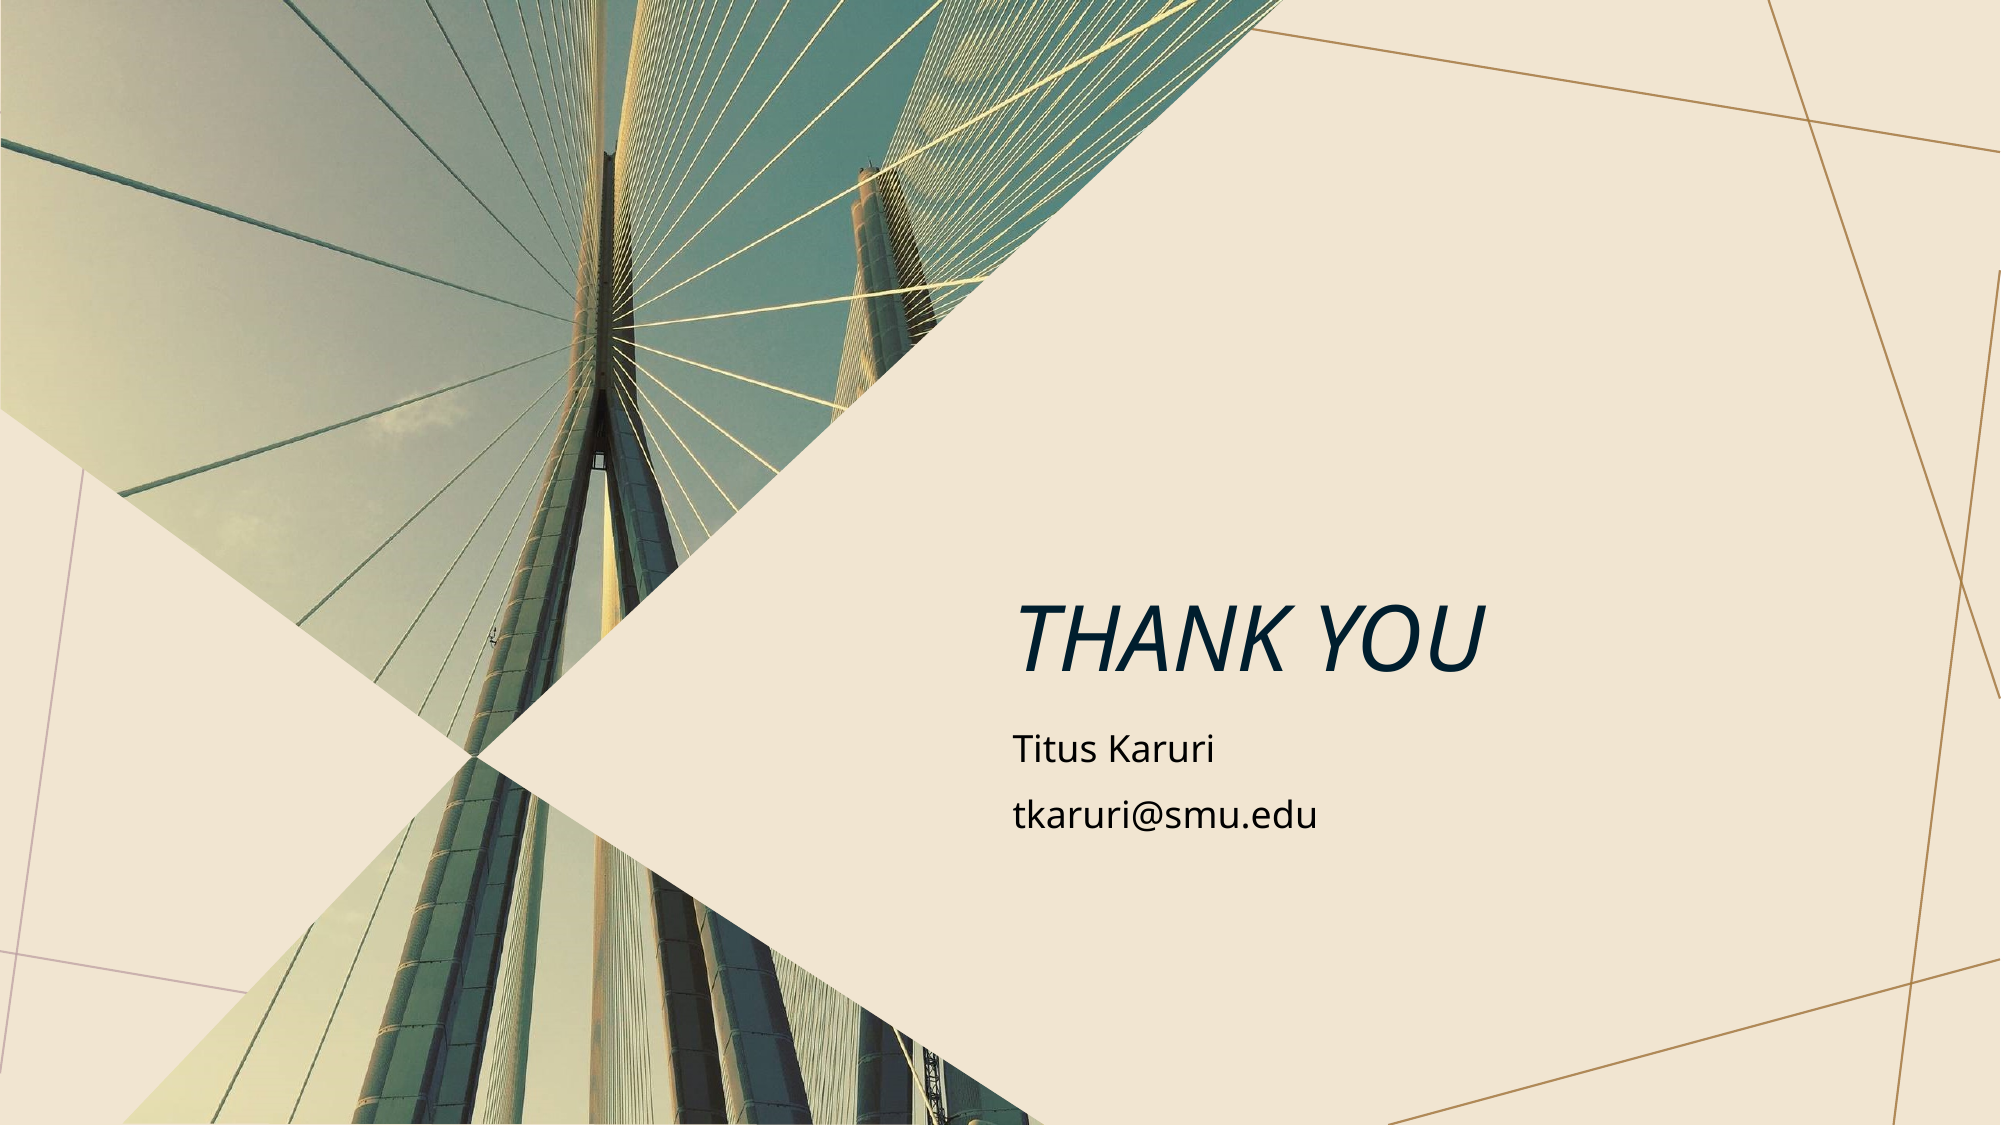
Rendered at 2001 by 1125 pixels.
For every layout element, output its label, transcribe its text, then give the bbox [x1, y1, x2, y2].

list Titus Karuri tkaruri@smu.edu [1283, 717, 1802, 1005]
picture [0, 0, 1283, 1125]
title THANK YOU [1283, 120, 1802, 699]
